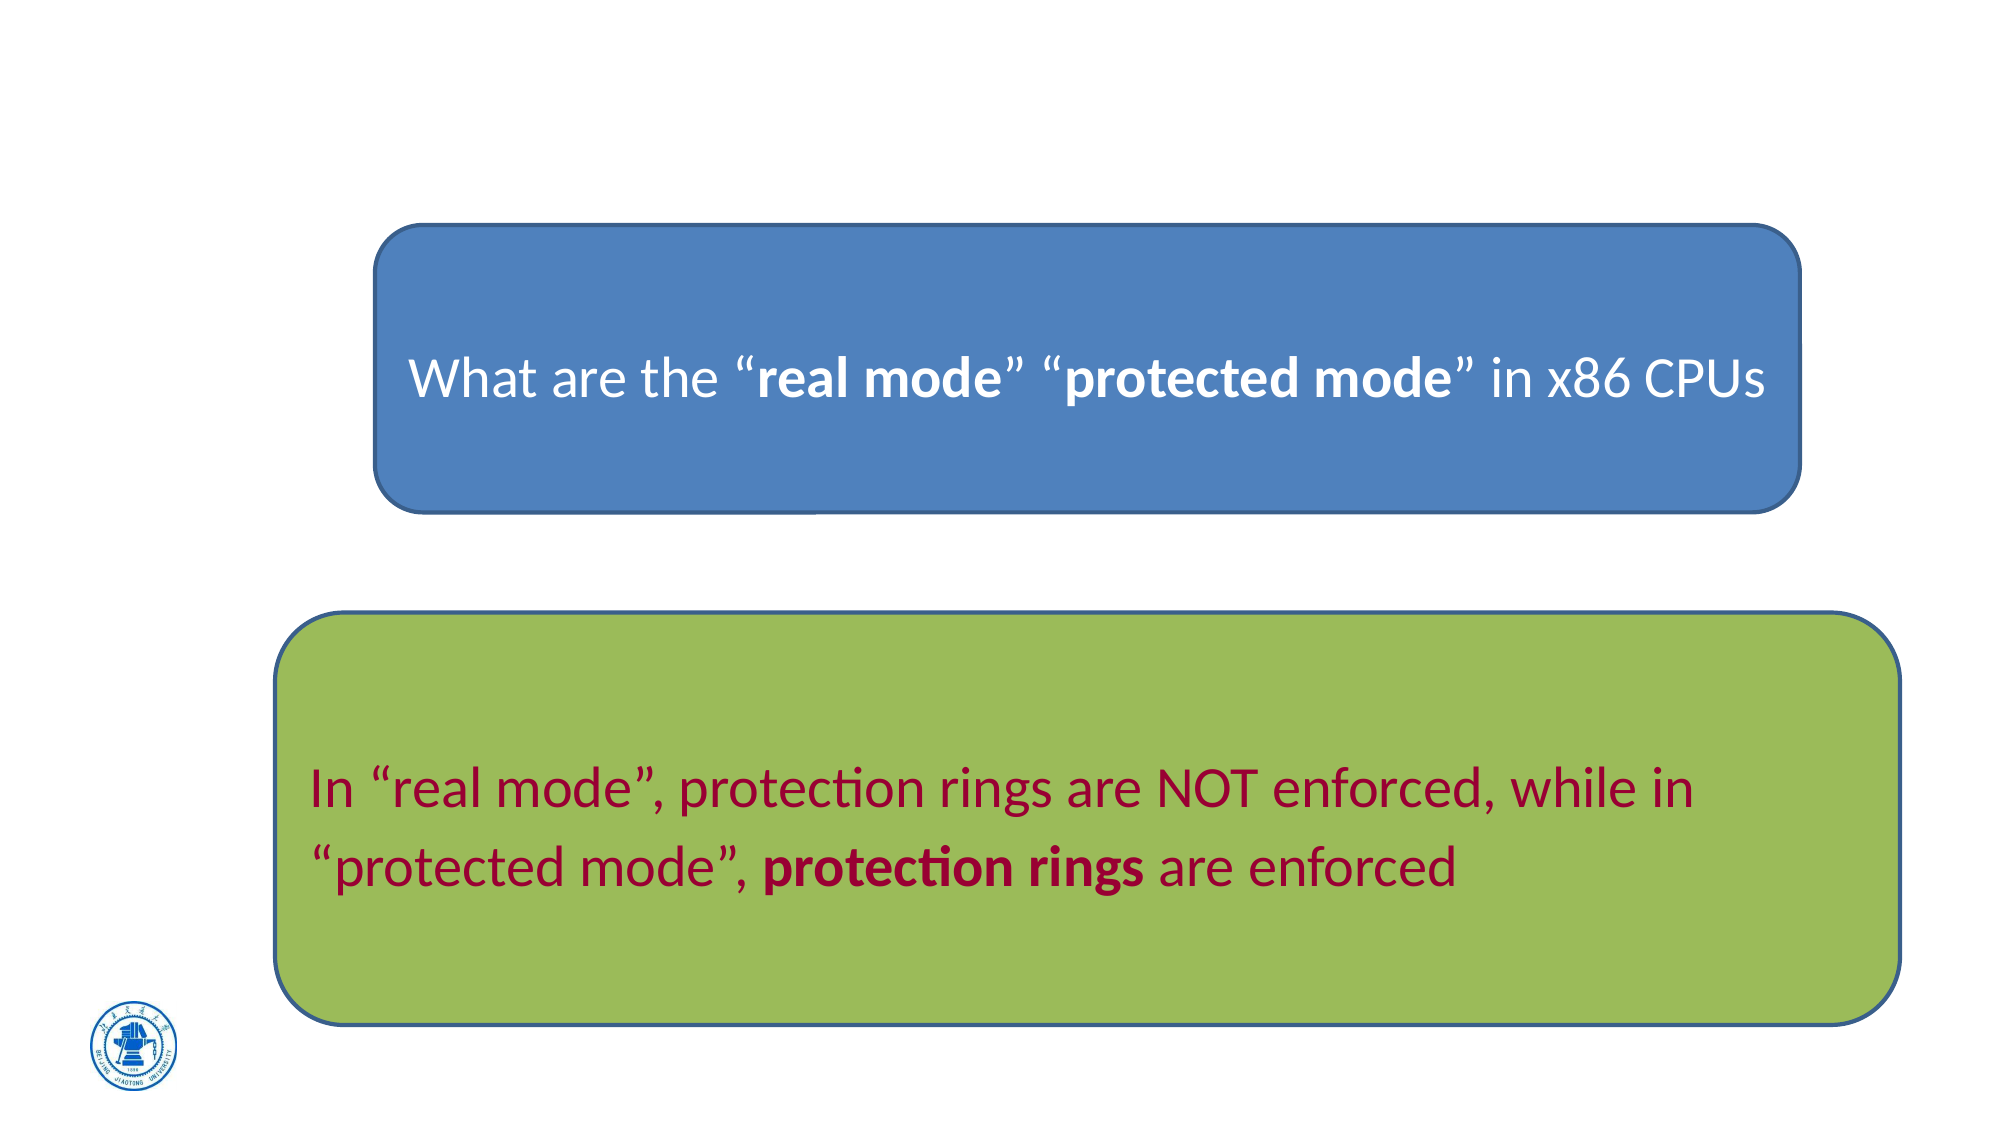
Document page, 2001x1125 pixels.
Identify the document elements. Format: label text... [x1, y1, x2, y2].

picture [90, 1001, 177, 1091]
text_box What are the “real mode” “protected mode” in x86 CPUs [372, 222, 1803, 515]
text_box In “real mode”, protection rings are NOT enforced, while in “protected mode”, protection rings are enforced [272, 610, 1903, 1028]
